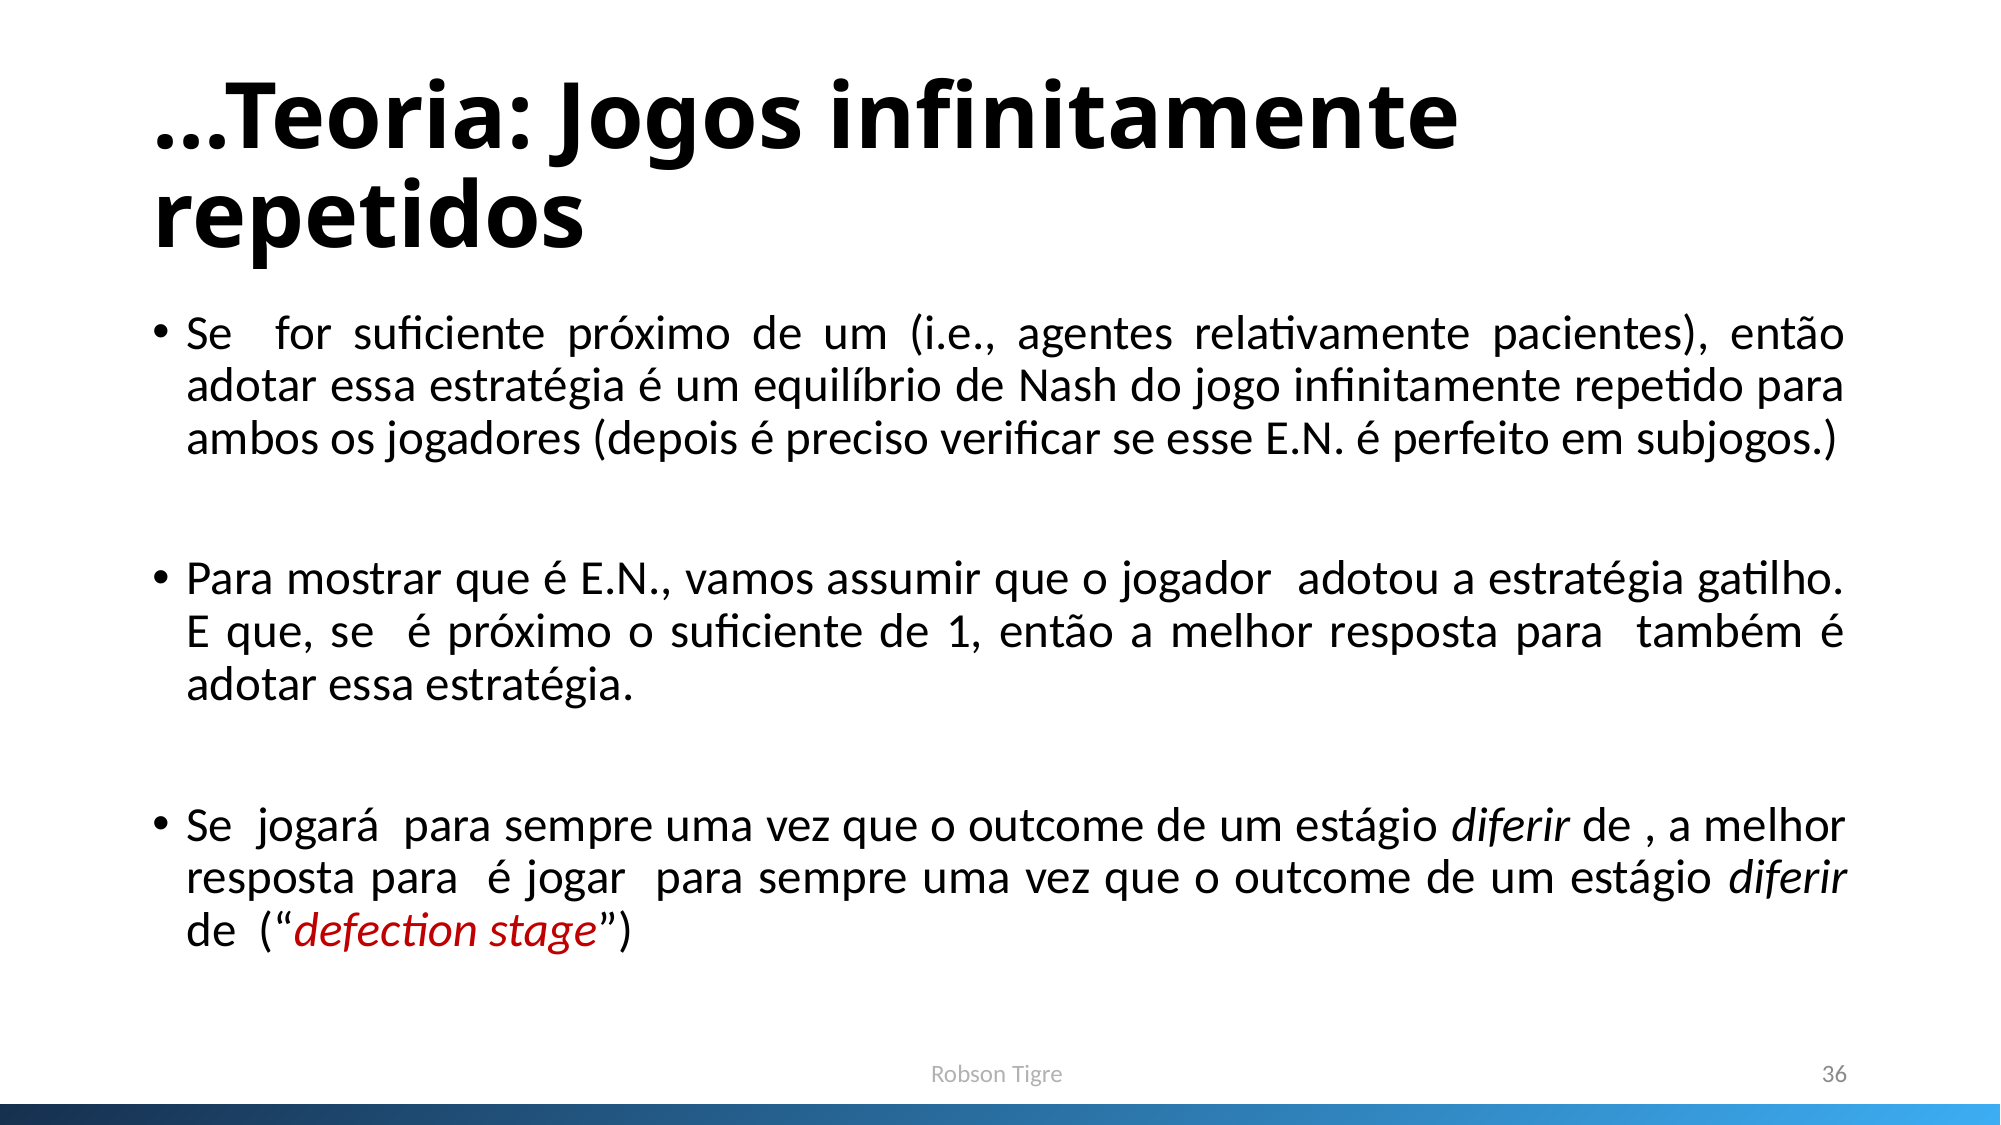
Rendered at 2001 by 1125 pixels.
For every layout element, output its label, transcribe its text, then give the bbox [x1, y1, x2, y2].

footer Robson Tigre [662, 1042, 1338, 1103]
title ...Teoria: Jogos infinitamente repetidos [137, 59, 1863, 278]
slide_number 36 [1412, 1042, 1863, 1103]
